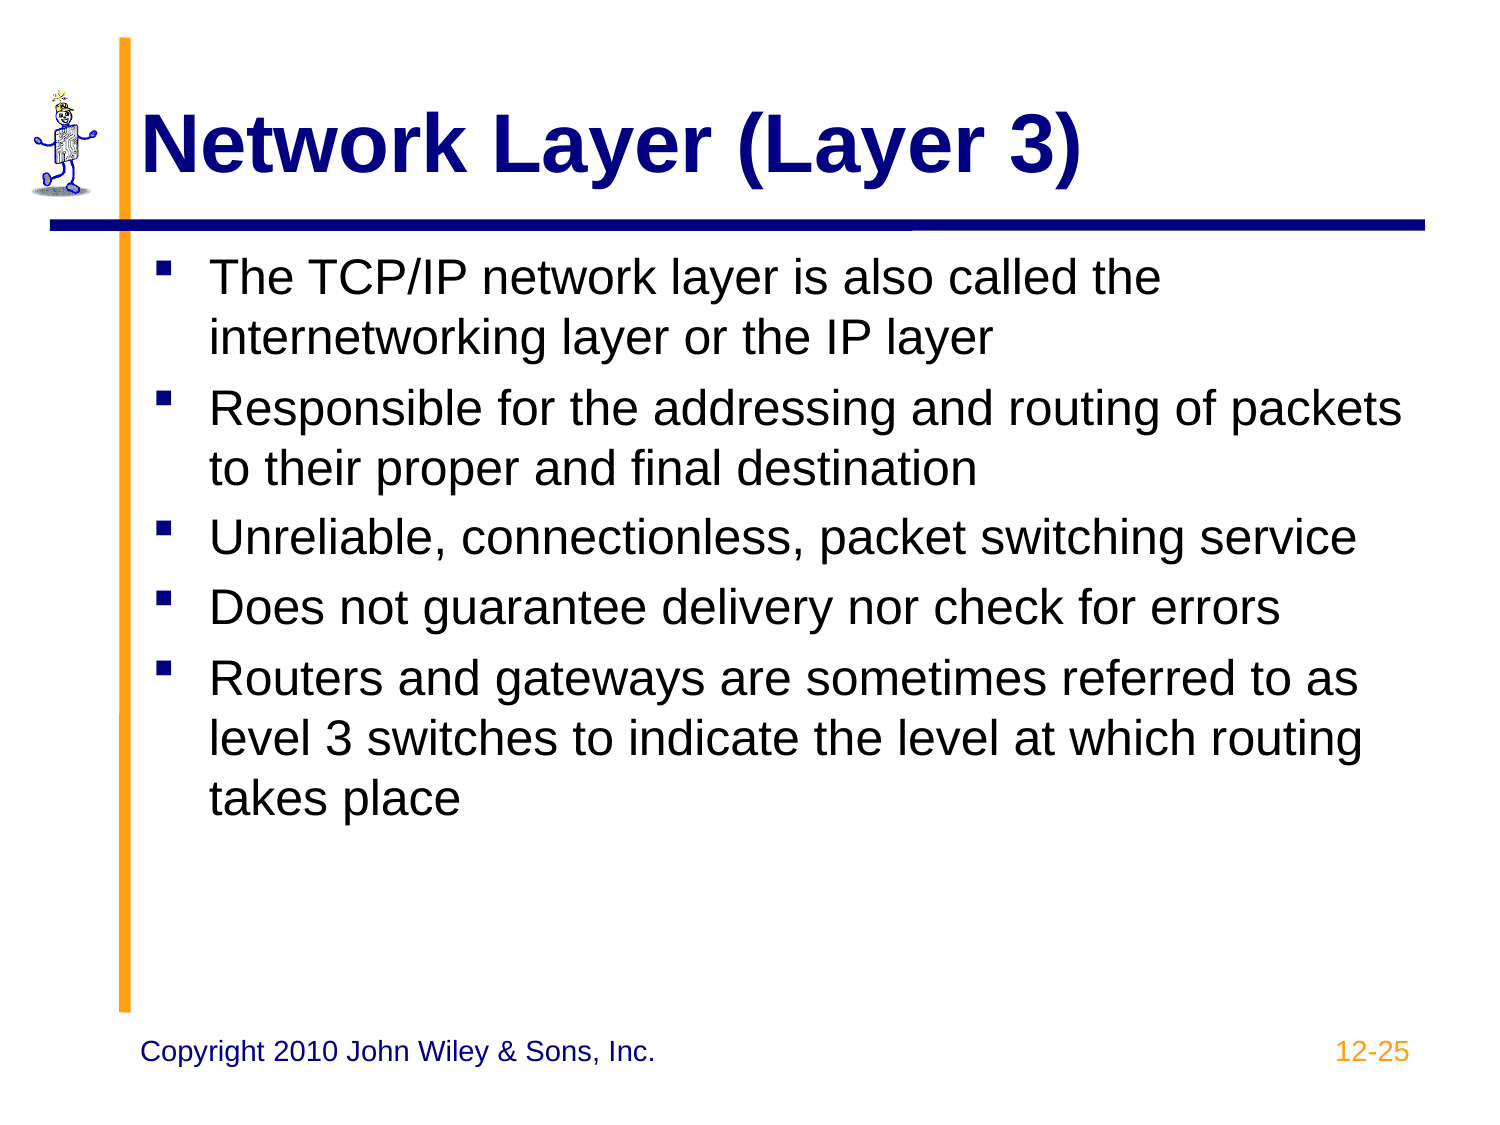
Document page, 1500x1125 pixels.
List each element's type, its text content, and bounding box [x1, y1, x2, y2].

footer Copyright 2010 John Wiley & Sons, Inc. [124, 1024, 676, 1104]
picture [24, 87, 105, 204]
title Network Layer (Layer 3) [124, 44, 1426, 233]
list The TCP/IP network layer is also called the internetworking layer or the IP layer Responsible for the addressing and routing of packets to their proper and final destination Unreliable, connectionless, packet switching service Does not guarantee delivery nor check for errors Routers and gateways are sometimes referred to as level 3 switches to indicate the level at which routing takes place [137, 237, 1438, 1026]
slide_number 12-25 [1074, 1024, 1426, 1103]
